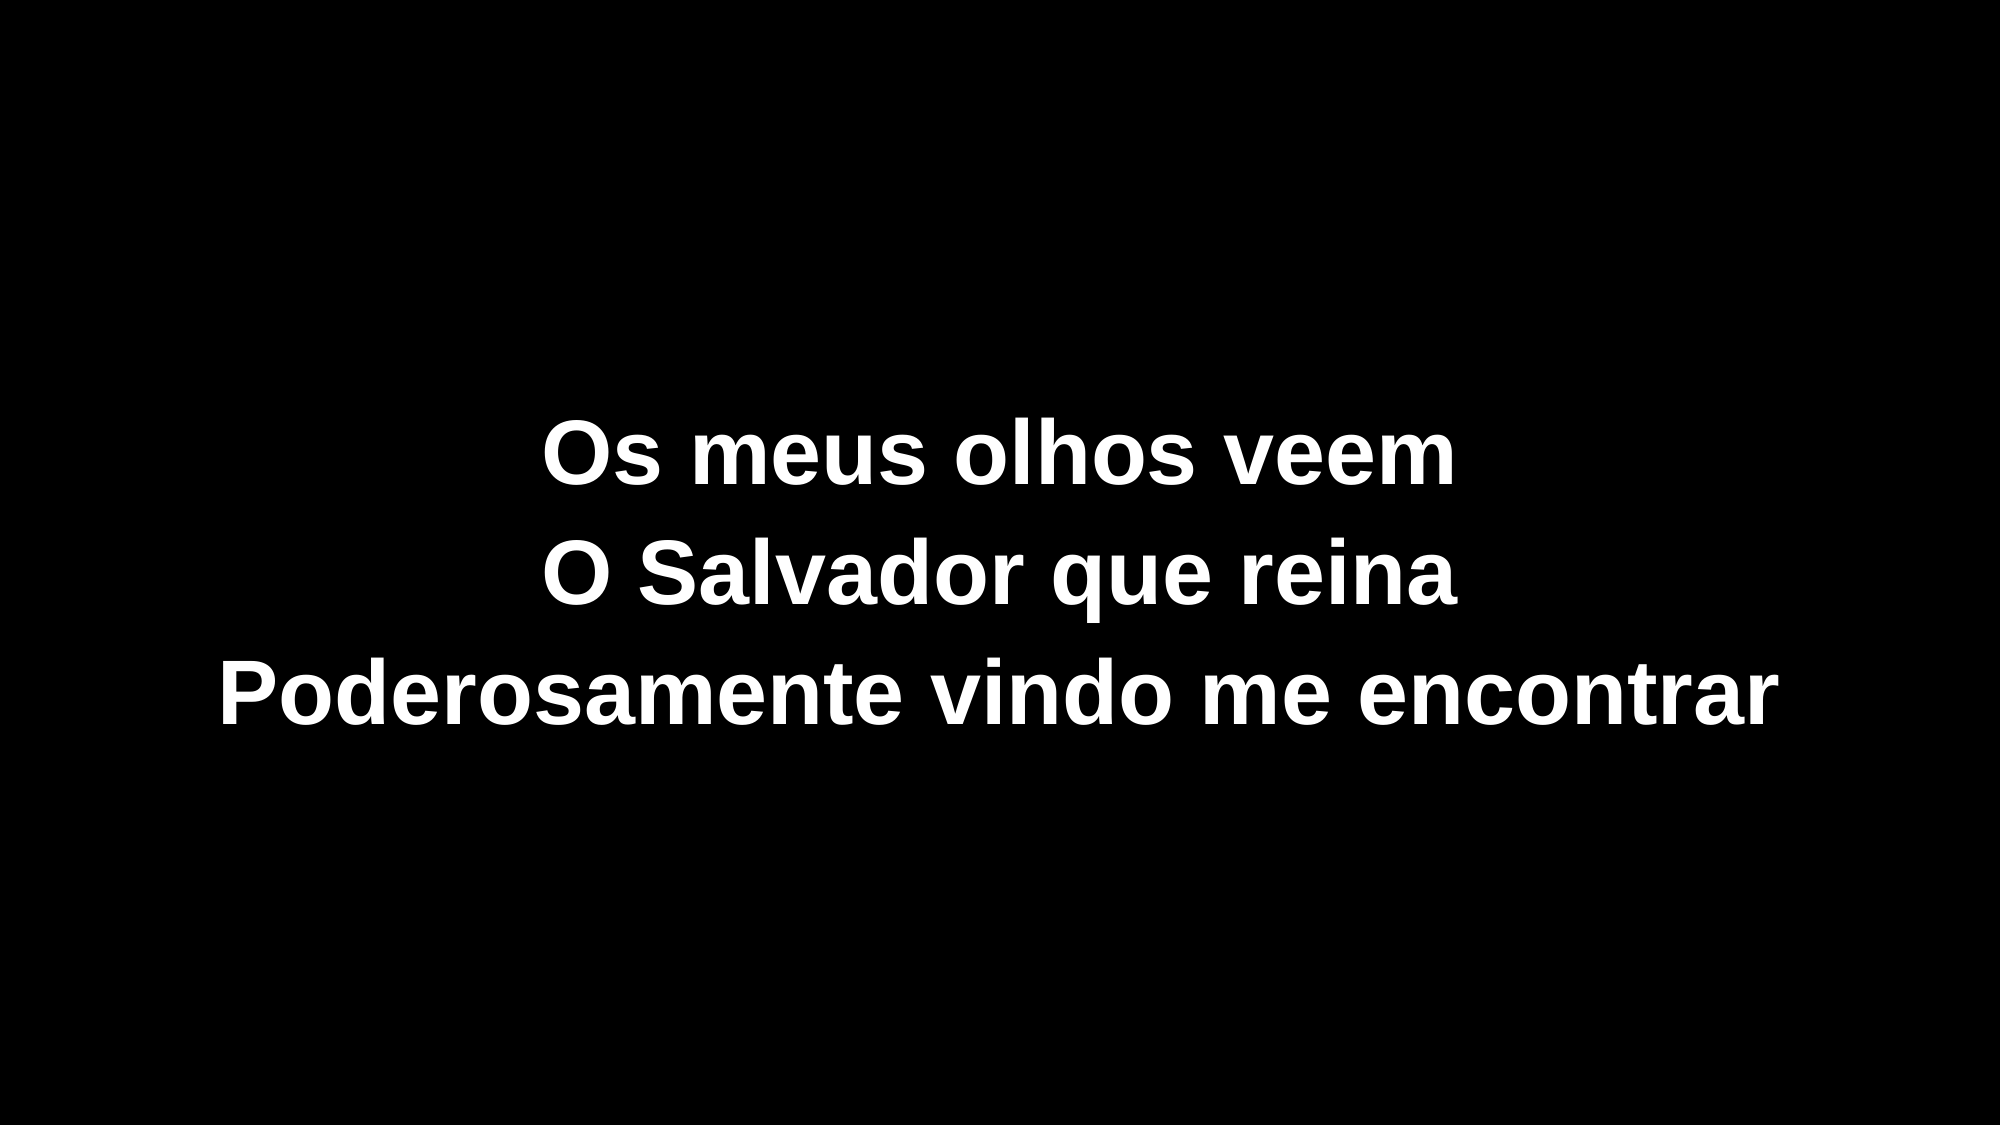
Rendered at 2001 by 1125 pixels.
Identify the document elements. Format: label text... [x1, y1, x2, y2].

list Os meus olhos veem O Salvador que reina Poderosamente vindo me encontrar [137, 398, 1863, 1014]
